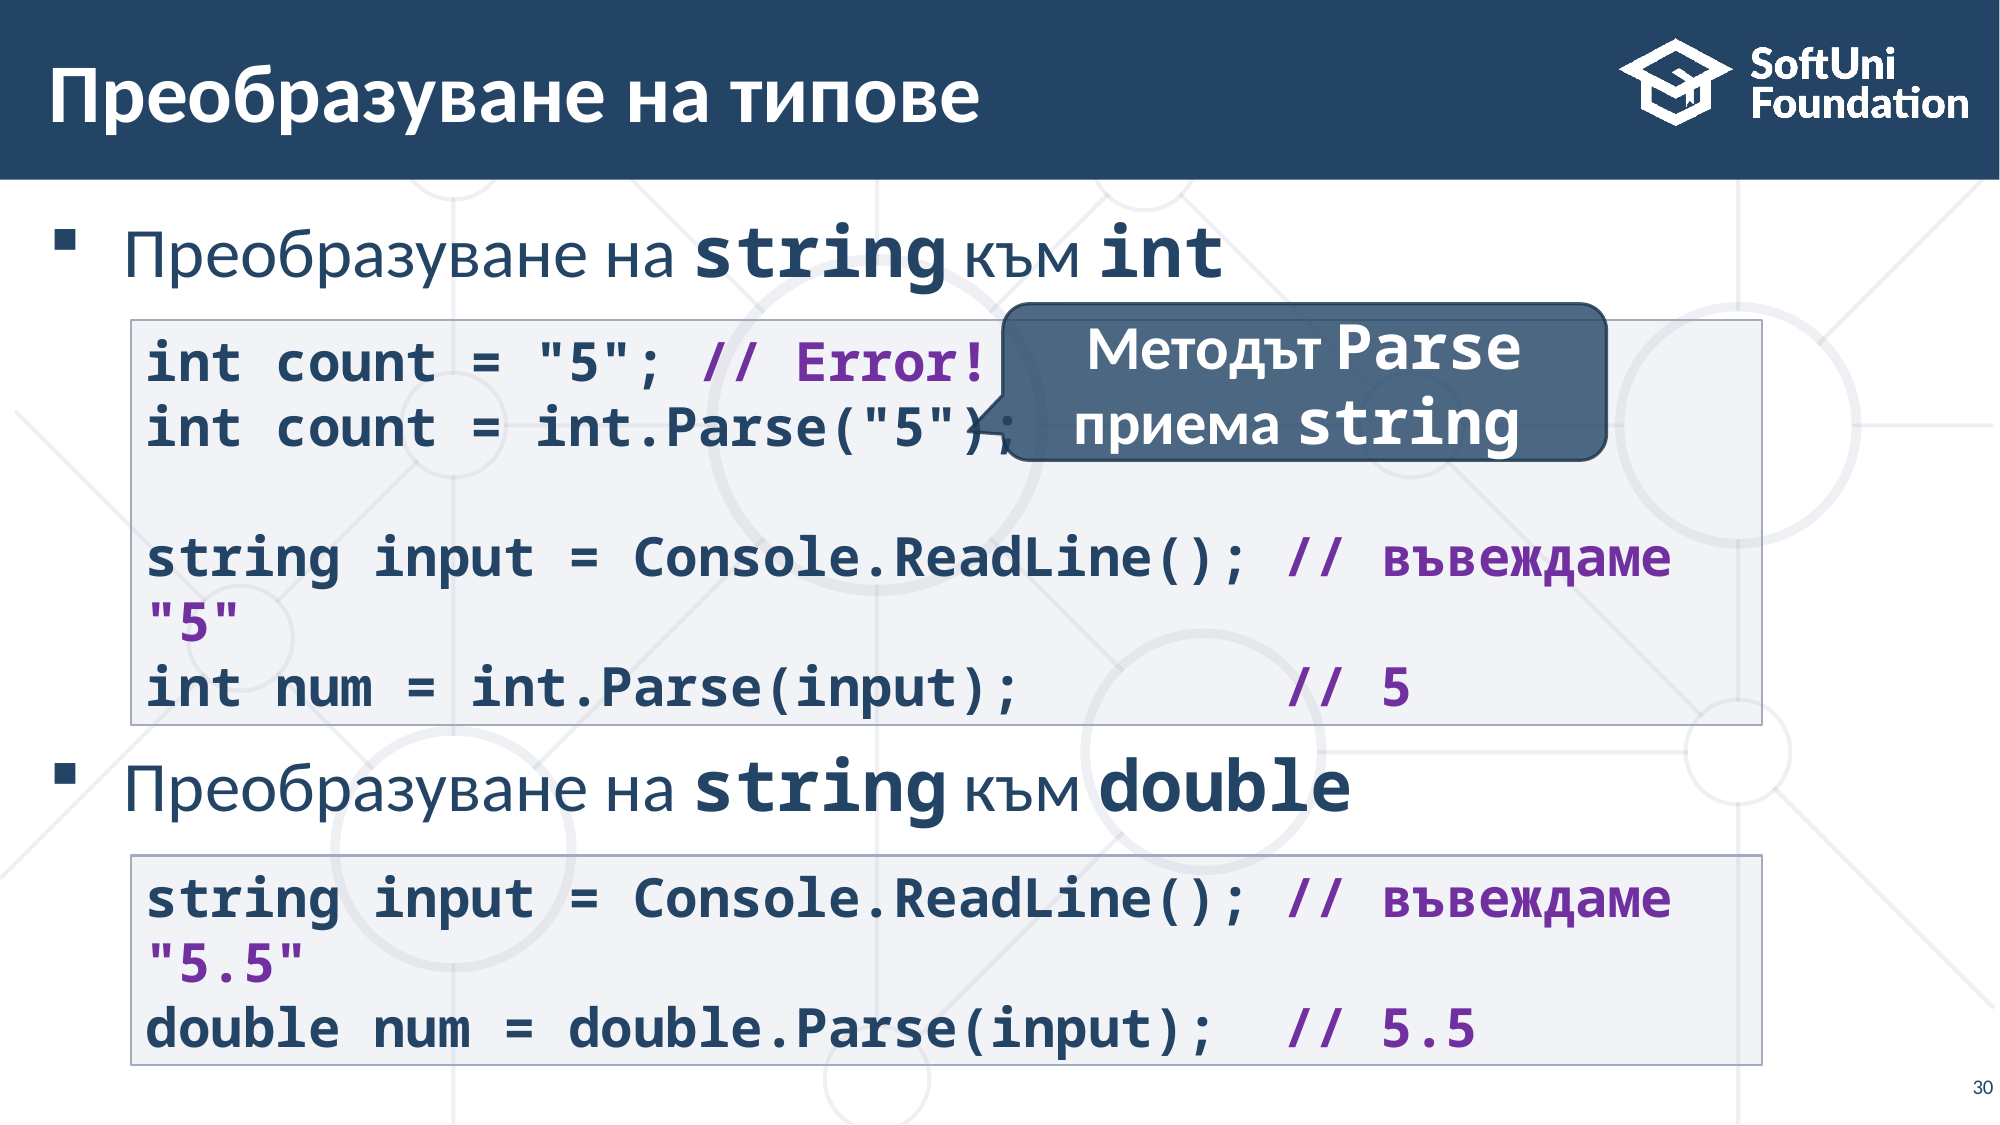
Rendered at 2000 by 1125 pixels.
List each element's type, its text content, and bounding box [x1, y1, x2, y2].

text_box Методът Parse приема string [966, 301, 1609, 463]
title Преобразуване на типове [31, 16, 1591, 162]
list Преобразуване на string към int Преобразуване на string към double [31, 196, 1970, 1050]
text_box string input = Console.ReadLine(); // въвеждаме "5.5" double num = double.Parse(input); // 5.5 [130, 855, 1763, 1066]
text_box int count = "5"; // Еrror! int count = int.Parse("5"); string input = Console.ReadLine(); // въвеждаме "5" int num = int.Parse(input); // 5 [130, 320, 1763, 725]
picture [1618, 38, 1968, 126]
slide_number 30 [1929, 1070, 2000, 1103]
